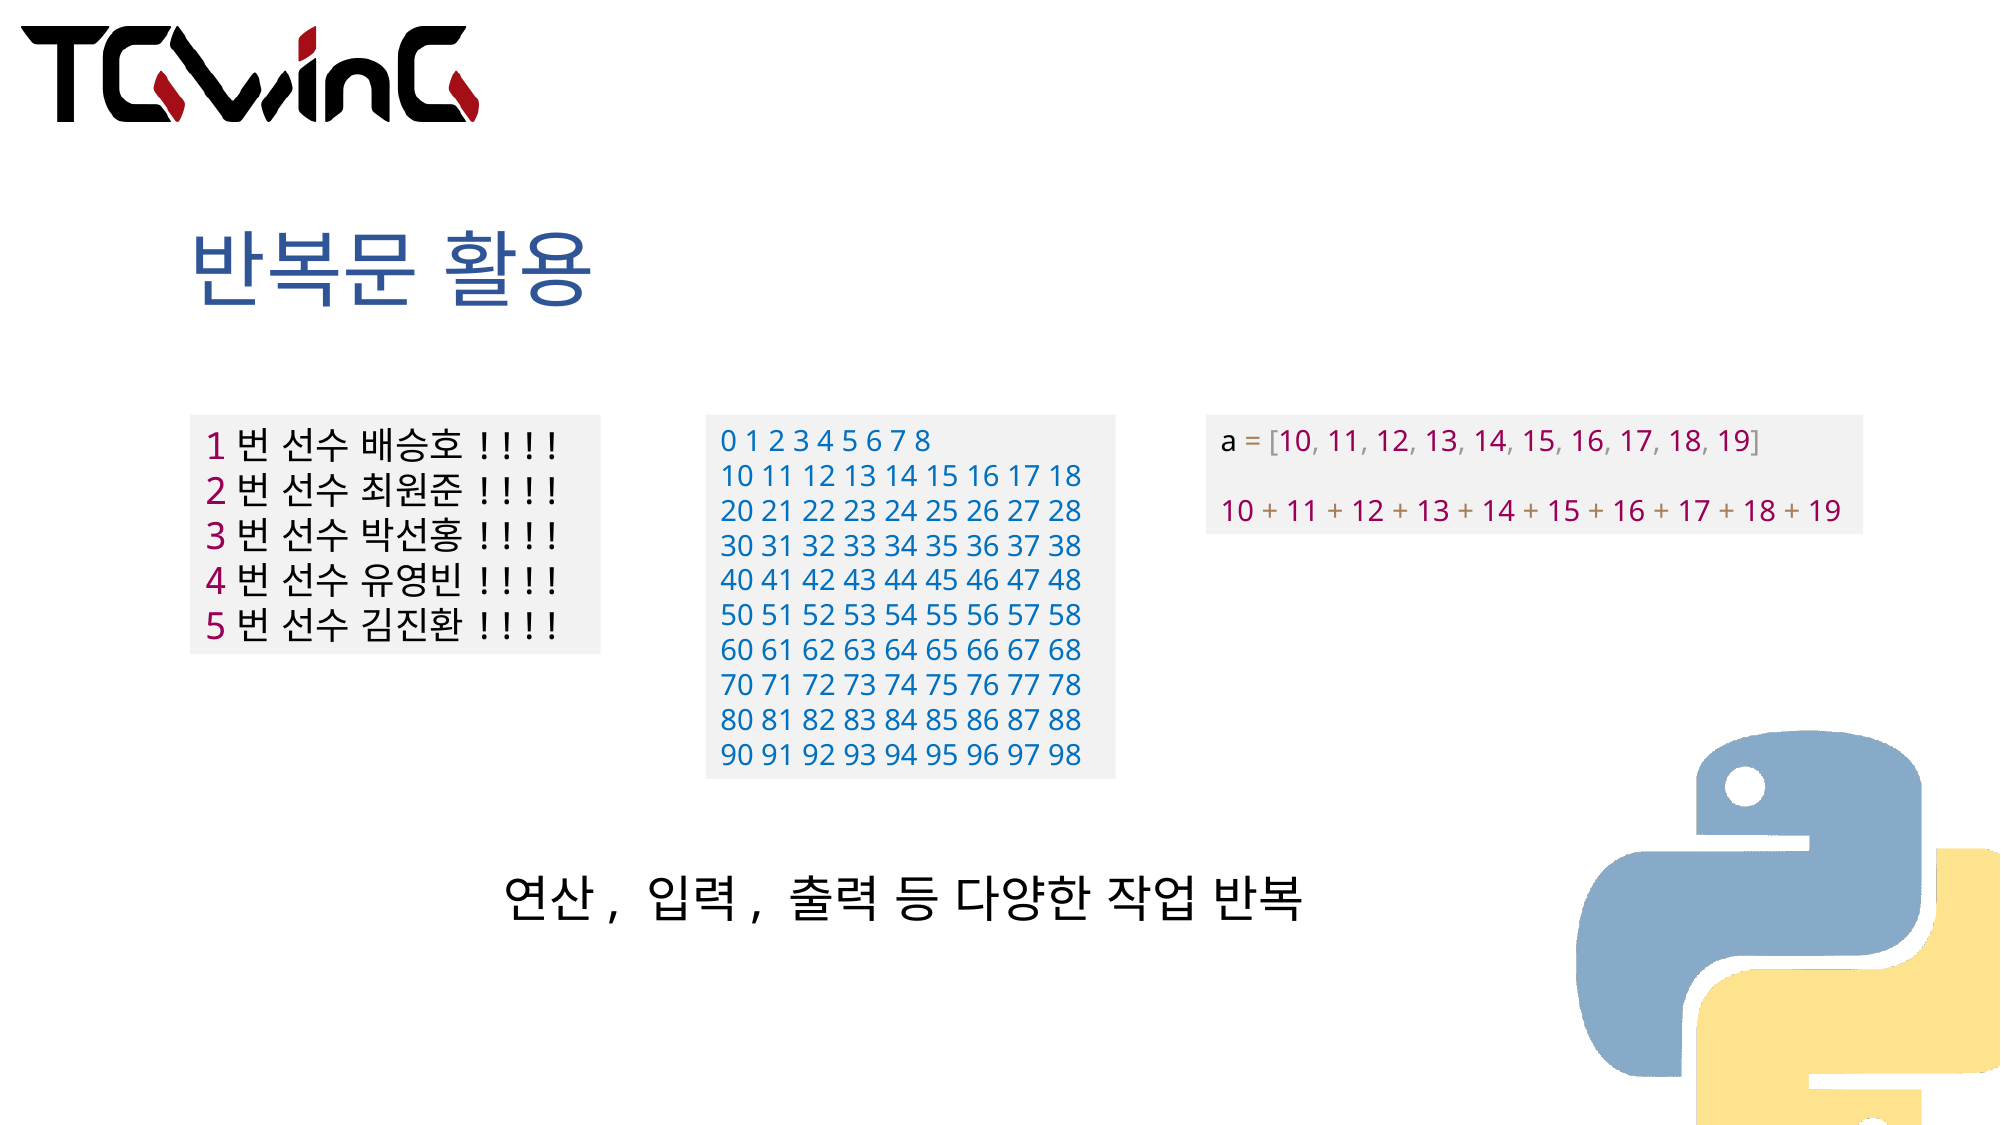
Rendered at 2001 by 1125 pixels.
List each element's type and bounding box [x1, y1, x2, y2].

text_box [21, 26, 2000, 1125]
